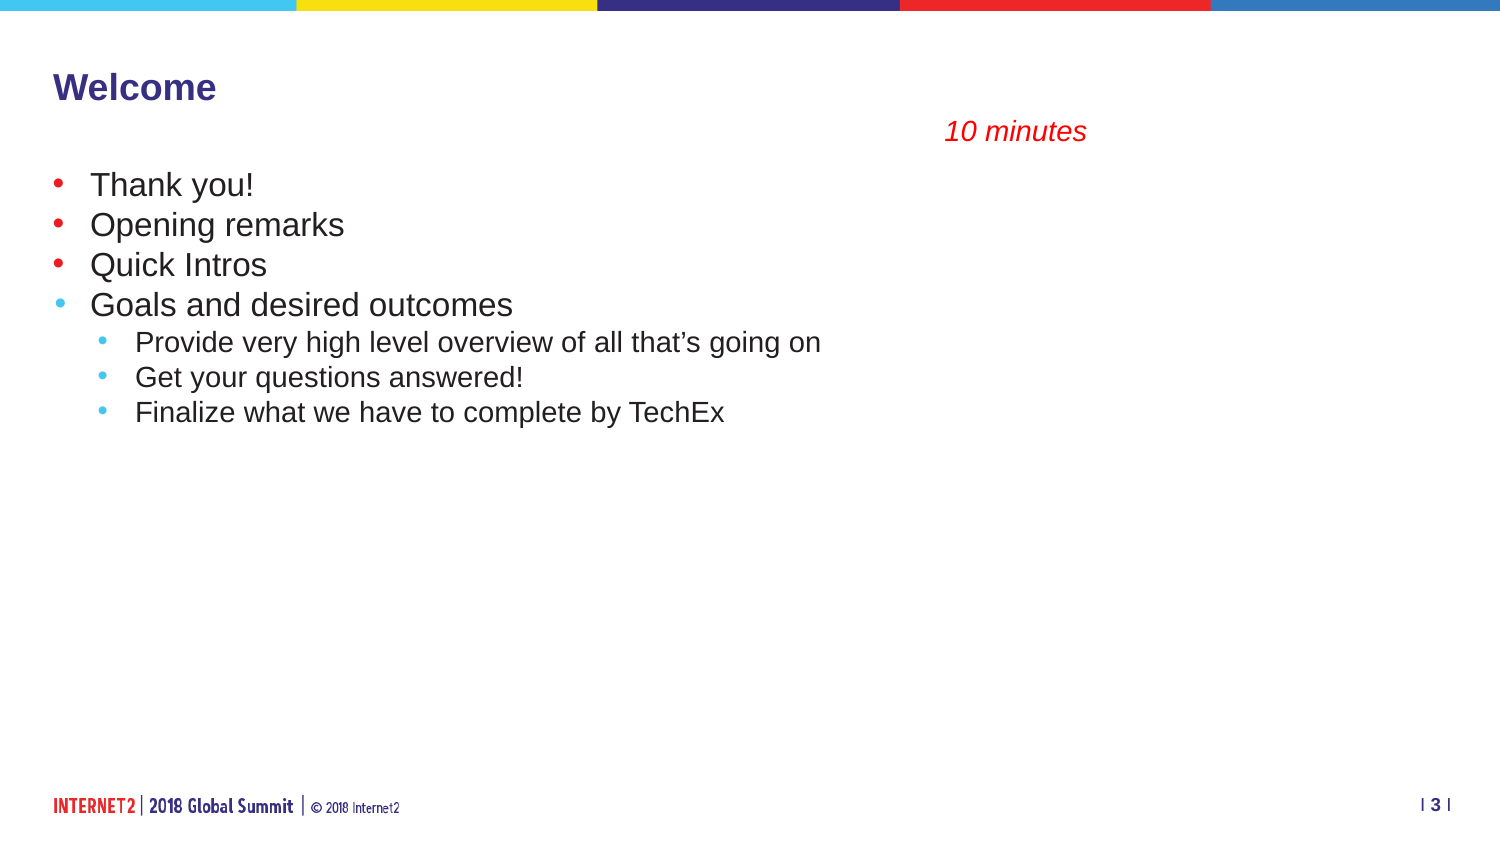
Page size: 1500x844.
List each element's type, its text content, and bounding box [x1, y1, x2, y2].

picture [53, 795, 399, 820]
list Thank you! Opening remarks Quick Intros Goals and desired outcomes Provide very high level overview of all that’s going on Get your questions answered! Finalize what we have to complete by TechEx [45, 163, 1395, 680]
title Welcome [53, 62, 1404, 132]
picture [0, 0, 1500, 11]
text_box 10 minutes [929, 97, 1117, 176]
